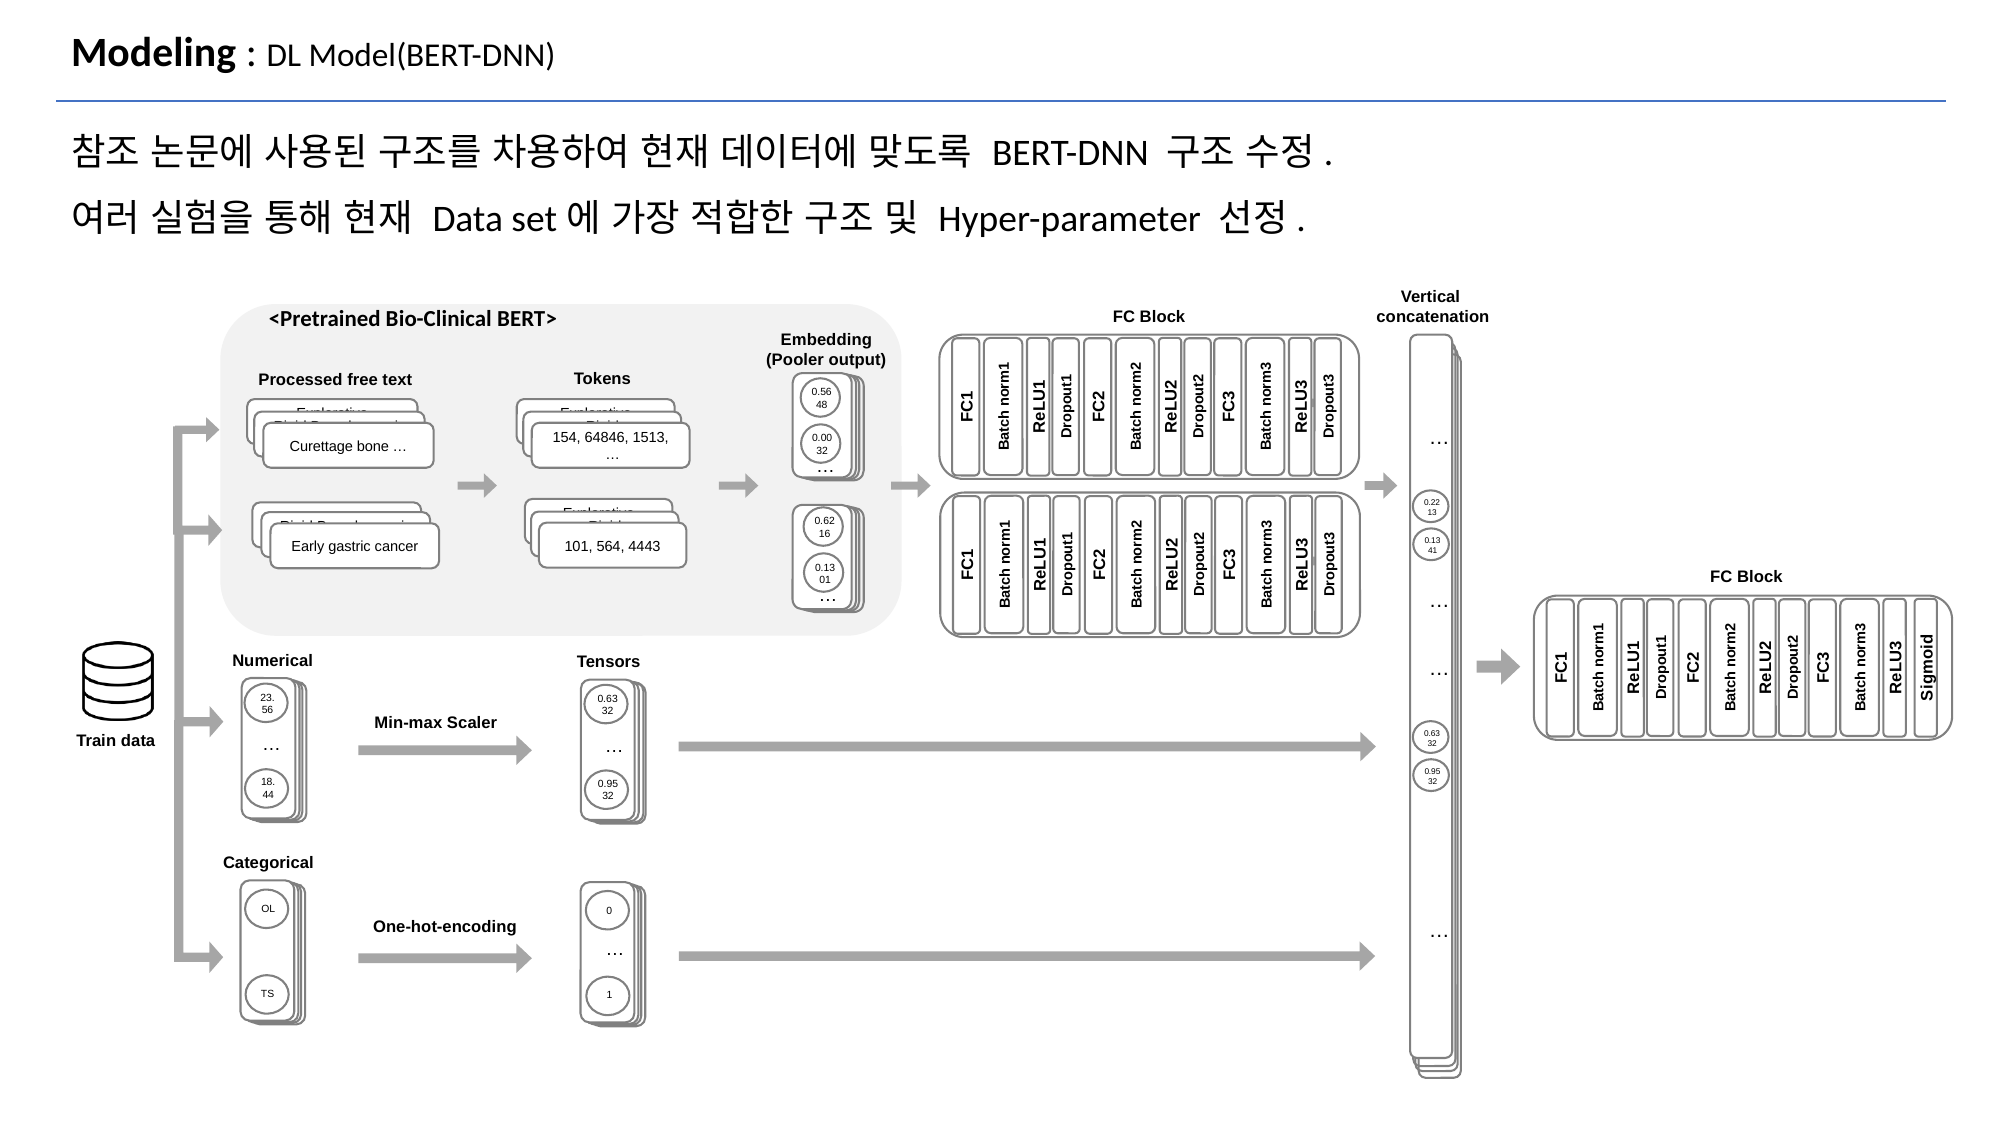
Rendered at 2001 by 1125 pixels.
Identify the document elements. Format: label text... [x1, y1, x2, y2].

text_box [247, 399, 434, 468]
text_box [219, 303, 903, 637]
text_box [792, 373, 864, 481]
text_box Numerical [224, 641, 335, 677]
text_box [524, 498, 687, 568]
text_box Embedding (Pooler output) [728, 321, 924, 376]
text_box Sigmoid [1913, 597, 1938, 738]
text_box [939, 334, 1360, 479]
text_box Vertical concatenation [1361, 278, 1505, 334]
list 참조 논문에 사용된 구조를 차용하여 현재 데이터에 맞도록 BERT-DNN 구조 수정. 여러 실험을 통해 현재 Data set에 가장 적합한 구조 및 Hyper-parameter 선정. [56, 120, 1945, 279]
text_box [581, 890, 638, 1016]
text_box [799, 507, 851, 594]
text_box [456, 470, 499, 501]
text_box FC Block [1610, 558, 1883, 594]
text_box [792, 504, 864, 613]
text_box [1409, 334, 1461, 1078]
text_box Batch norm2 [1709, 597, 1750, 738]
text_box [357, 740, 534, 768]
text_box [240, 683, 296, 809]
text_box FC1 [1545, 598, 1575, 738]
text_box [240, 889, 296, 1014]
title Modeling : DL Model(BERT-DNN) [56, 15, 1945, 91]
text_box Tensors [536, 643, 682, 678]
text_box [1475, 646, 1522, 688]
text_box ReLU2 [1752, 597, 1777, 738]
text_box ReLU1 [1620, 597, 1645, 738]
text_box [940, 492, 1360, 638]
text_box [580, 679, 646, 824]
text_box Dropout1 [1645, 598, 1675, 738]
text_box [1363, 470, 1399, 502]
text_box ReLU3 [1882, 597, 1907, 738]
text_box Categorical [224, 844, 339, 880]
text_box Batch norm3 [1839, 597, 1880, 738]
text_box One-hot-encoding [321, 908, 570, 943]
text_box [677, 939, 1377, 974]
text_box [240, 880, 306, 1025]
picture [78, 641, 157, 721]
text_box FC2 [1677, 598, 1707, 738]
text_box [717, 470, 760, 501]
text_box [1532, 594, 1954, 741]
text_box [580, 882, 646, 1027]
text_box [890, 470, 933, 501]
text_box [357, 943, 534, 976]
text_box Batch norm1 [1577, 597, 1618, 738]
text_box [1409, 490, 1456, 564]
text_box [1409, 720, 1456, 795]
text_box FC3 [1807, 598, 1837, 738]
text_box Processed free text [220, 361, 451, 397]
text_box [241, 677, 307, 823]
text_box Min-max Scaler [311, 704, 560, 740]
text_box [677, 729, 1378, 764]
text_box <Pretrained Bio-Clinical BERT> [253, 295, 623, 338]
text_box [173, 417, 224, 973]
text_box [796, 378, 848, 465]
text_box FC Block [1012, 298, 1286, 333]
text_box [252, 502, 440, 569]
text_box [516, 399, 690, 468]
text_box Train data [49, 722, 173, 758]
text_box Dropout2 [1777, 598, 1807, 738]
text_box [580, 684, 636, 810]
text_box Tokens [465, 360, 739, 396]
